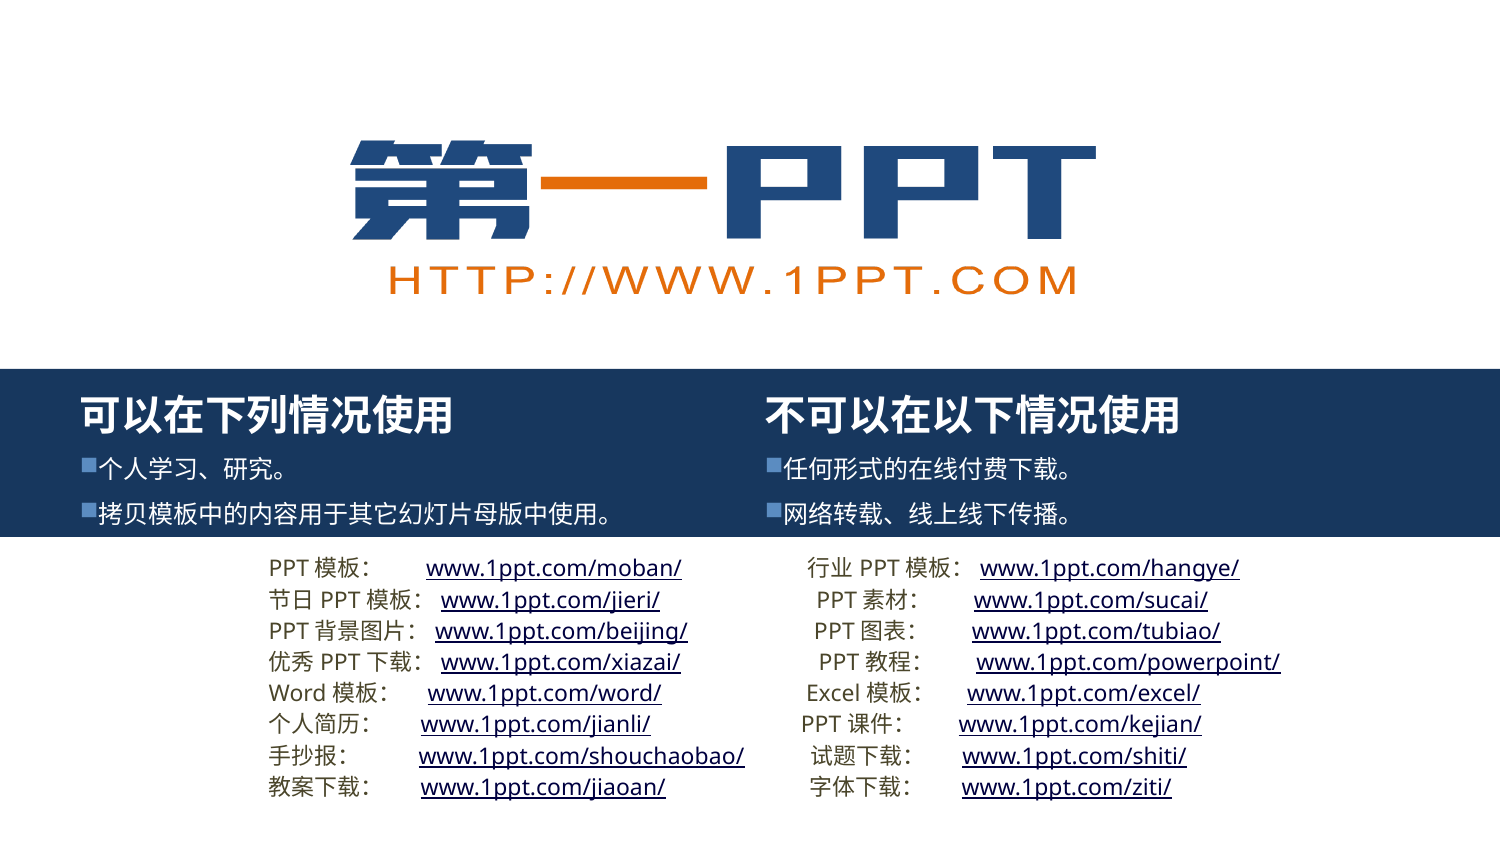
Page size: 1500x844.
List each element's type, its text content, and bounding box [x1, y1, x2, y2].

text_box PPT模板： www.1ppt.com/moban/ 行业PPT模板：www.1ppt.com/hangye/ 节日PPT模板：www.1ppt.com/jieri/ PPT素材： www.1ppt.com/sucai/ PPT背景图片：www.1ppt.com/beijing/ PPT图表： www.1ppt.com/tubiao/ 优秀PPT下载：www.1ppt.com/xiazai/ PPT教程： www.1ppt.com/powerpoint/ Word模板： www.1ppt.com/word/ Excel模板： www.1ppt.com/excel/ 个人简历： www.1ppt.com/jianli/ PPT课件： www.1ppt.com/kejian/ 手抄报： www.1ppt.com/shouchaobao/ 试题下载： www.1ppt.com/shiti/ 教案下载： www.1ppt.com/jiaoan/ 字体下载： www.1ppt.com/ziti/ [252, 544, 1366, 814]
picture [239, 43, 1211, 334]
text_box [0, 368, 1500, 537]
text_box 不可以在以下情况使用 任何形式的在线付费下载。 网络转载、线上线下传播。 [750, 381, 1424, 529]
text_box 可以在下列情况使用 个人学习、研究。 拷贝模板中的内容用于其它幻灯片母版中使用。 [65, 381, 739, 529]
